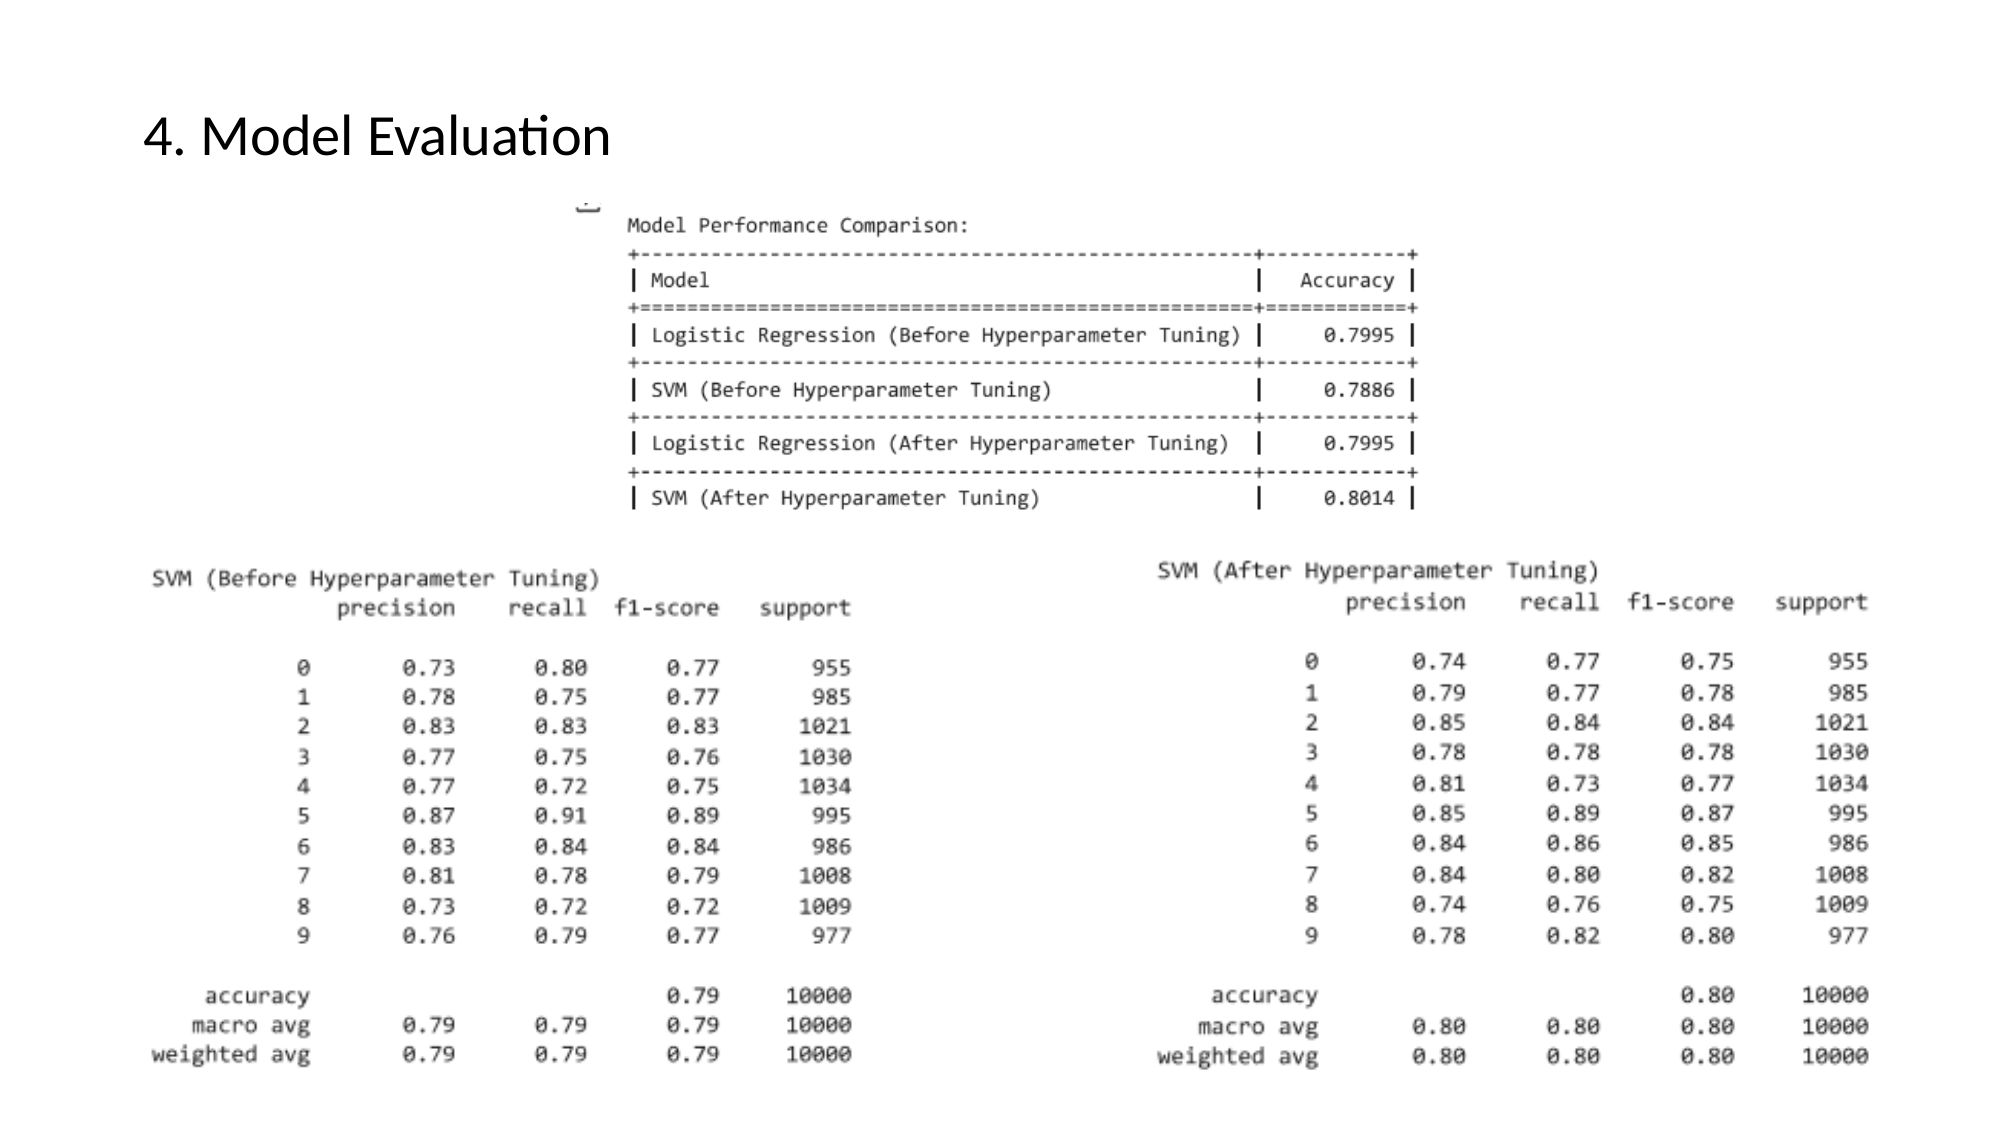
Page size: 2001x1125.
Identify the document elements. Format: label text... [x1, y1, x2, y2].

picture [1093, 553, 1894, 1114]
picture [72, 553, 893, 1088]
text_box 4. Model Evaluation [128, 90, 1587, 175]
picture [565, 203, 1431, 552]
